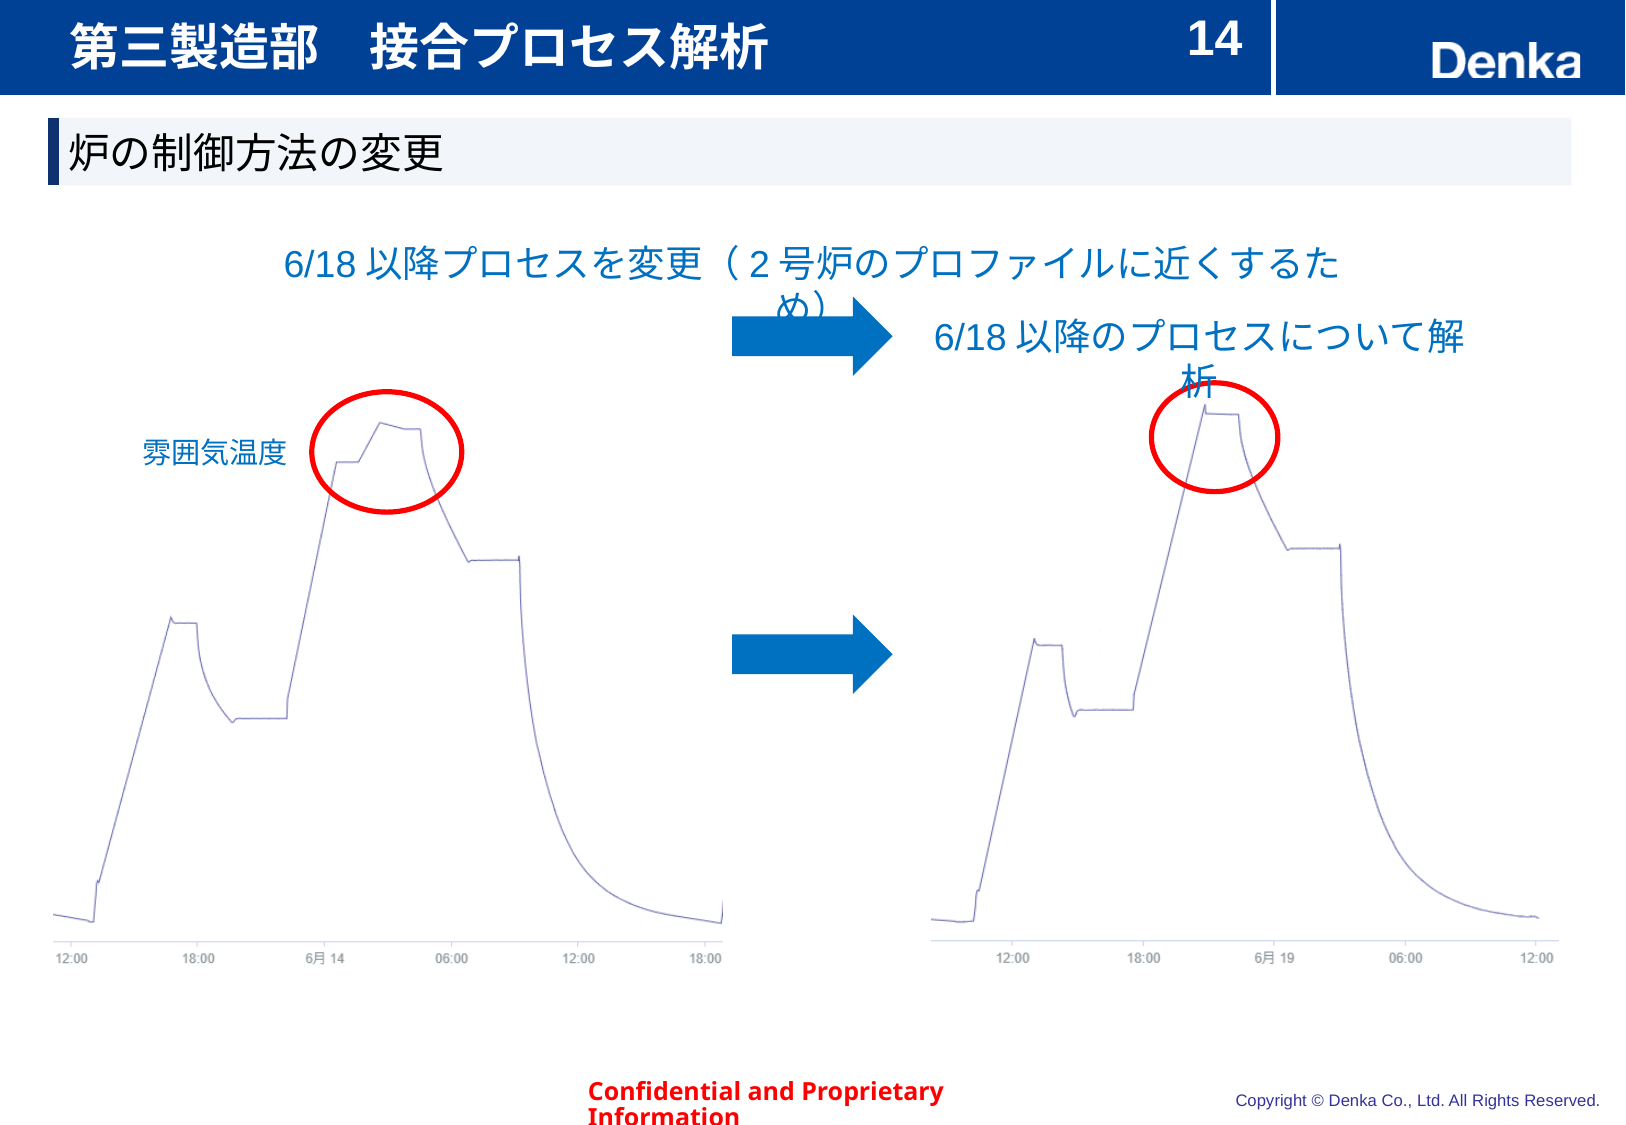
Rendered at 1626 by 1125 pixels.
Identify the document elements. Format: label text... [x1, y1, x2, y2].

text_box [328, 391, 445, 414]
picture [931, 400, 1560, 972]
picture [53, 415, 724, 972]
slide_number 13 [1164, 0, 1265, 93]
text_box 6/18以降のプロセスについて解析 [906, 305, 1492, 411]
text_box 6/18以降プロセスを変更（2号炉のプロファイルに近くするため） [266, 232, 1359, 338]
title 第三製造部 接合プロセス解析 [54, 0, 1165, 95]
text_box [732, 296, 893, 377]
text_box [53, 117, 1572, 186]
text_box [732, 614, 893, 694]
